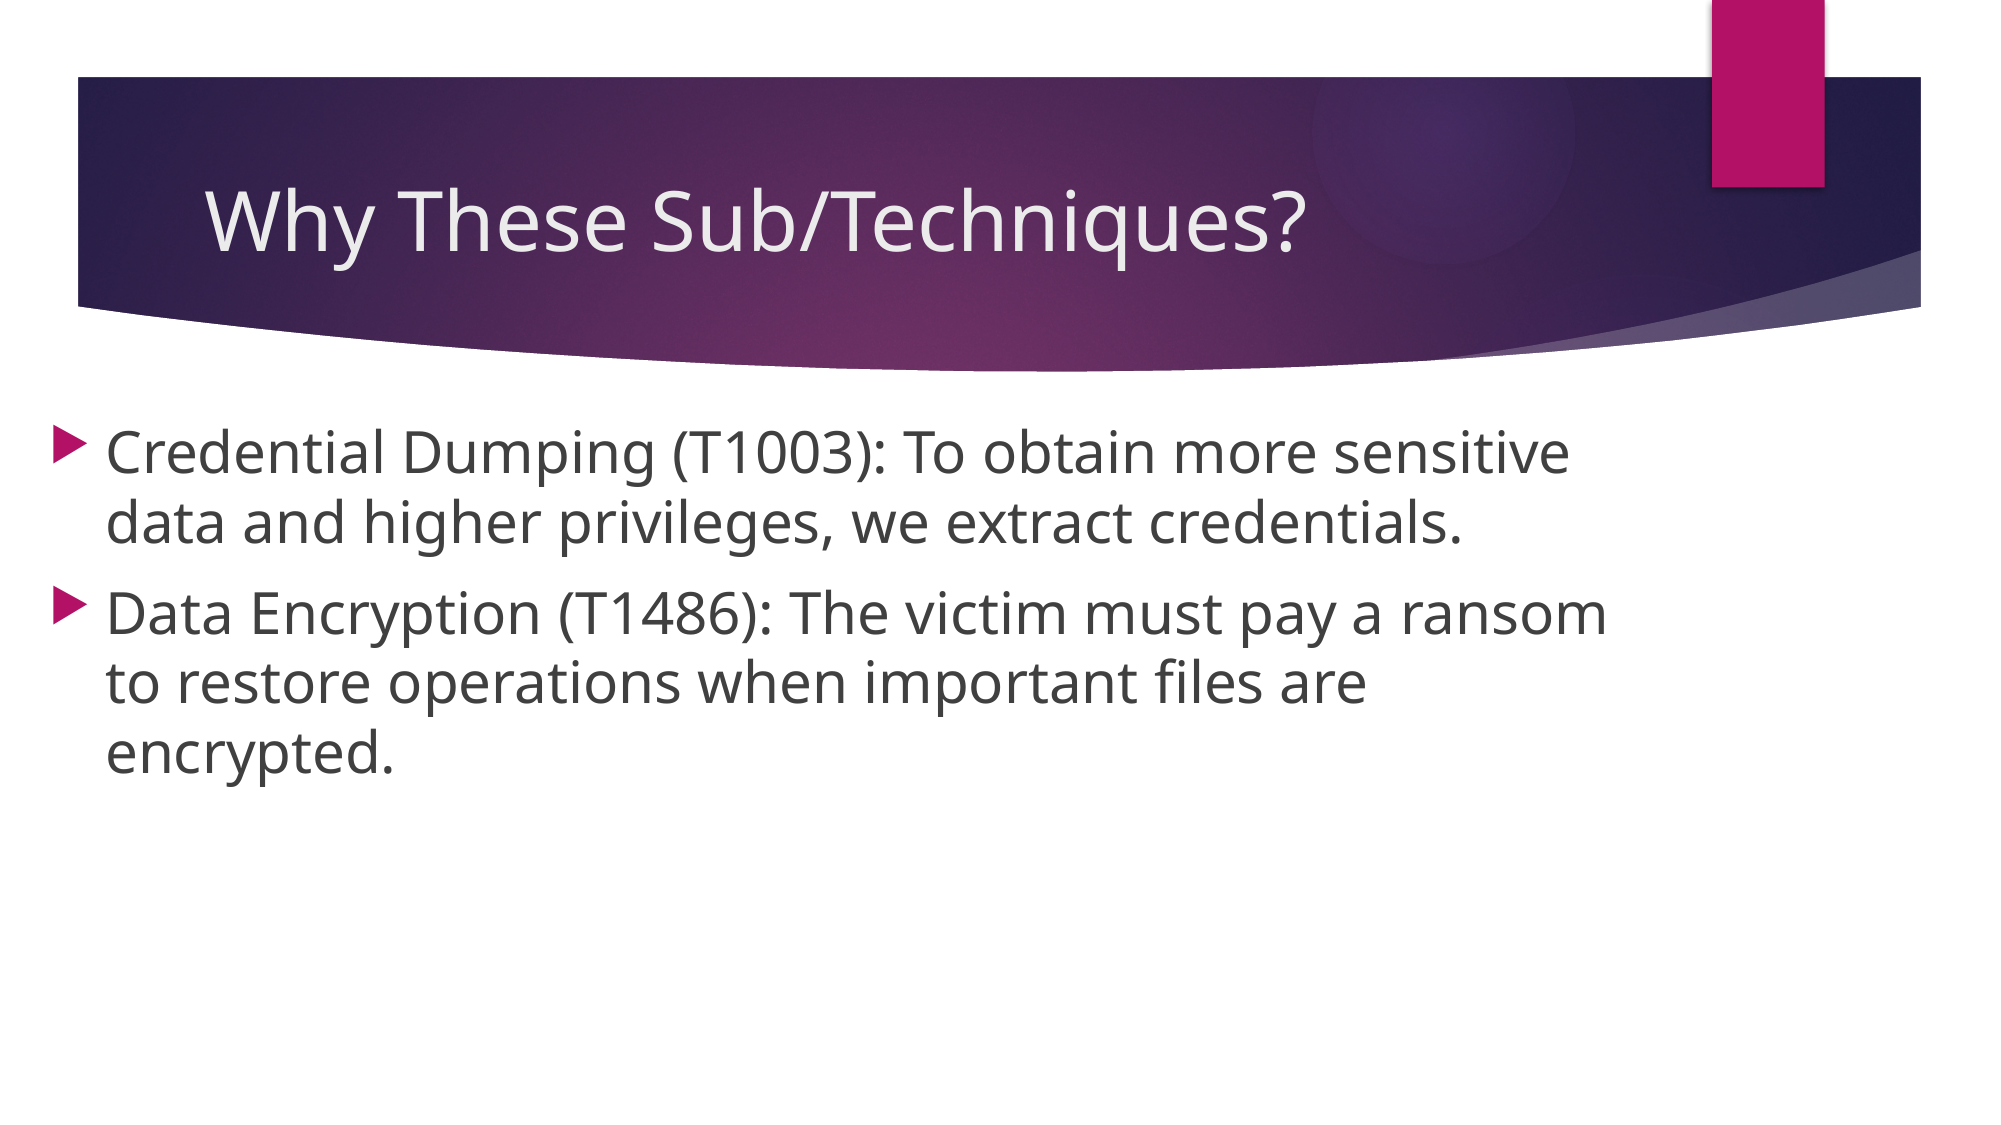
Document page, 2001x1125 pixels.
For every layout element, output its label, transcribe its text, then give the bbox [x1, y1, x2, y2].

list Credential Dumping (T1003): To obtain more sensitive data and higher privileges, we extract credentials. Data Encryption (T1486): The victim must pay a ransom to restore operations when important files are encrypted. [34, 407, 1653, 988]
title Why These Sub/Techniques? [189, 159, 1627, 276]
